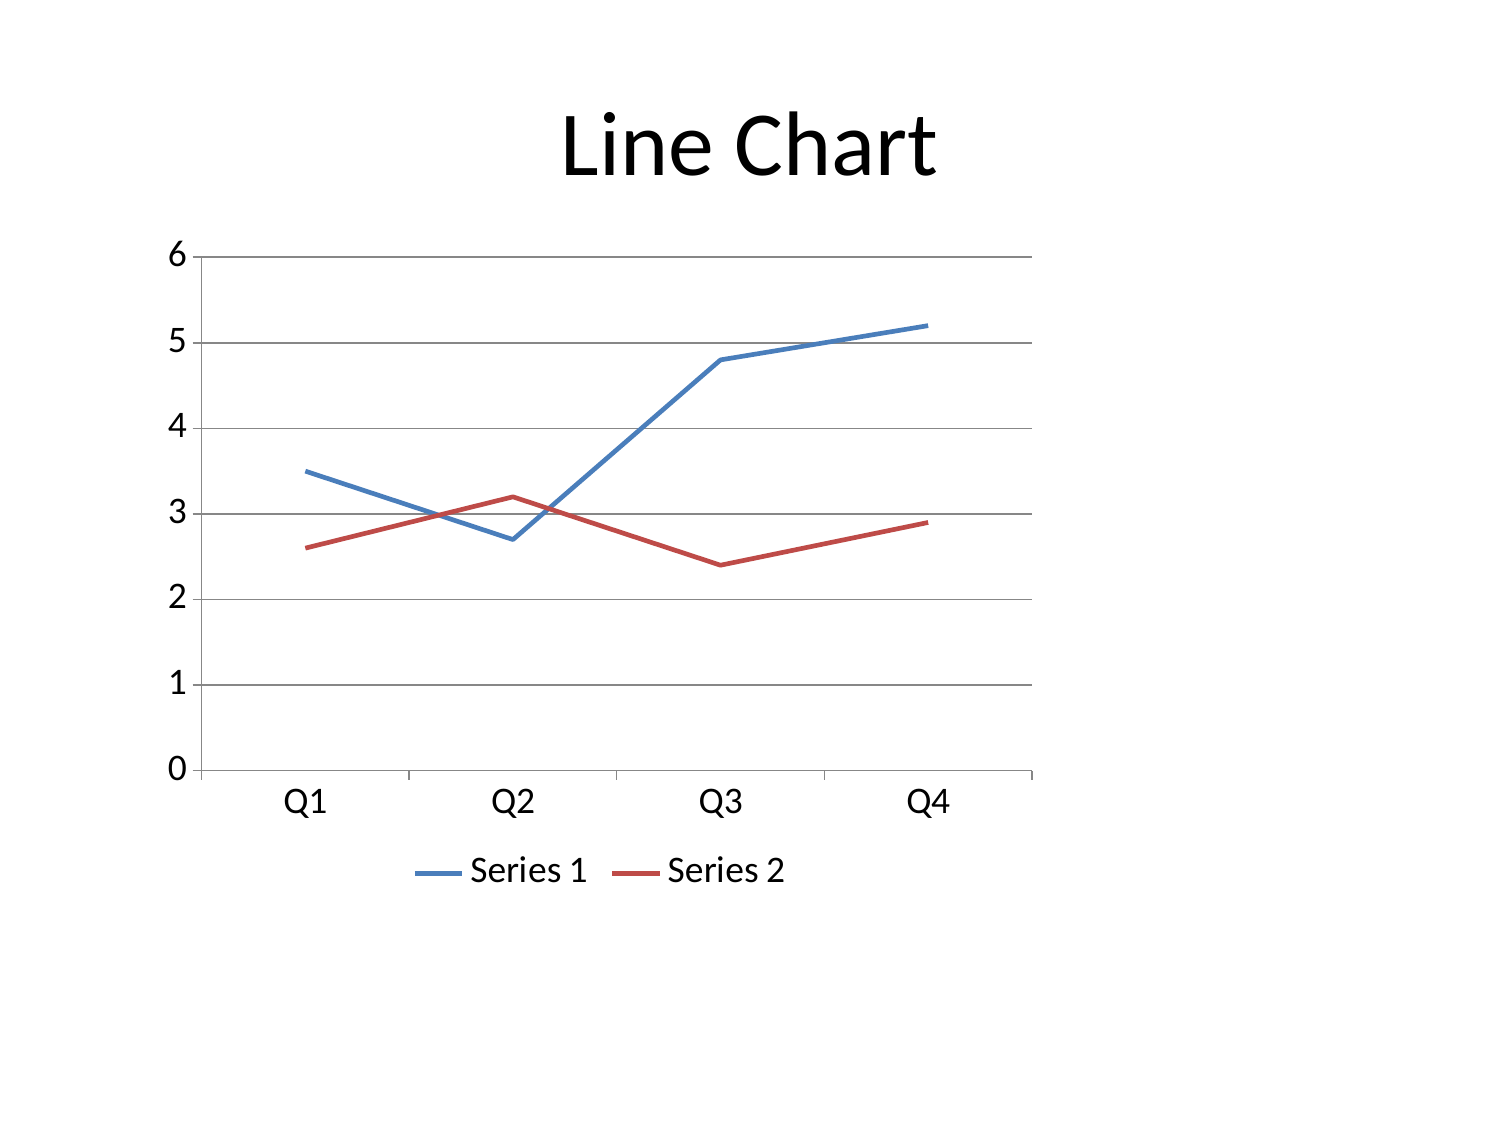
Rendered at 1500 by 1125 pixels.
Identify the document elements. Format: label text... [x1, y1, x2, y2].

chart [149, 224, 1051, 901]
title Line Chart [75, 45, 1425, 233]
